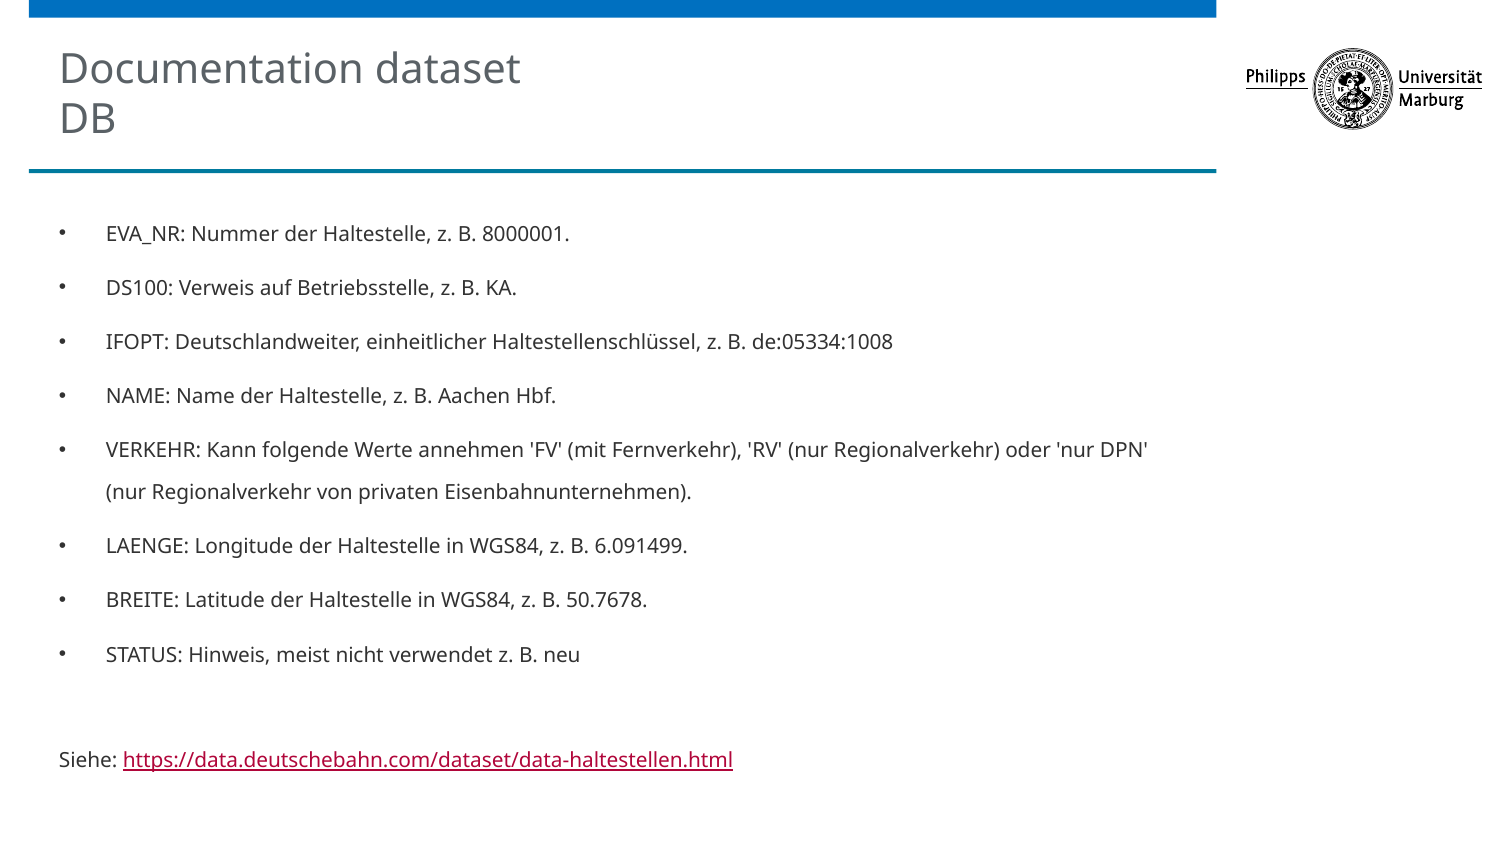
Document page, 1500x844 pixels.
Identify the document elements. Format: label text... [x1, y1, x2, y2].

title Documentation dataset DB [58, 17, 1187, 170]
list EVA_NR: Nummer der Haltestelle, z. B. 8000001. DS100: Verweis auf Betriebsstelle, z. B. KA. IFOPT: Deutschlandweiter, einheitlicher Haltestellenschlüssel, z. B. de:05334:1008 NAME: Name der Haltestelle, z. B. Aachen Hbf. VERKEHR: Kann folgende Werte annehmen 'FV' (mit Fernverkehr), 'RV' (nur Regionalverkehr) oder 'nur DPN' (nur Regionalverkehr von privaten Eisenbahnunternehmen). LAENGE: Longitude der Haltestelle in WGS84, z. B. 6.091499. BREITE: Latitude der Haltestelle in WGS84, z. B. 50.7678. STATUS: Hinweis, meist nicht verwendet z. B. neu Siehe: https://data.deutschebahn.com/dataset/data-haltestellen.html [58, 203, 1187, 788]
